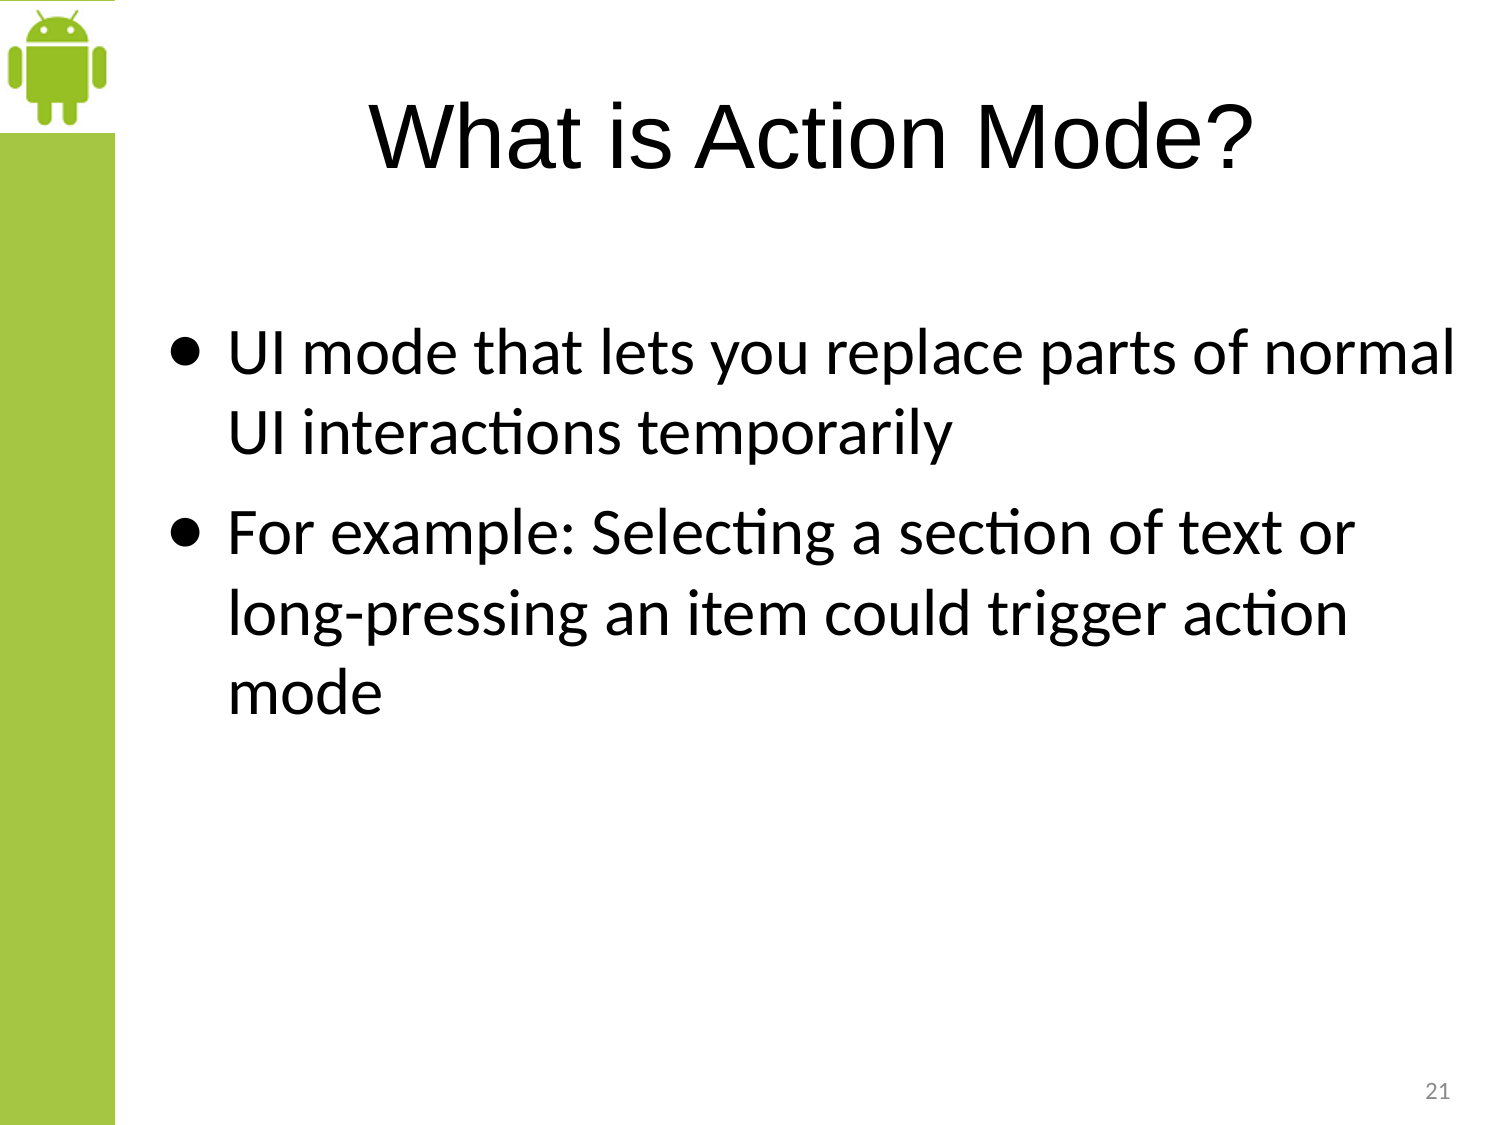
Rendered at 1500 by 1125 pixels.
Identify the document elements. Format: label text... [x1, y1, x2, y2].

picture [0, 1, 116, 133]
list UI mode that lets you replace parts of normal UI interactions temporarily For example: Selecting a section of text or long-pressing an item could trigger action mode [137, 299, 1488, 1043]
slide_number 21 [1115, 1059, 1466, 1120]
title What is Action Mode? [137, 38, 1488, 227]
